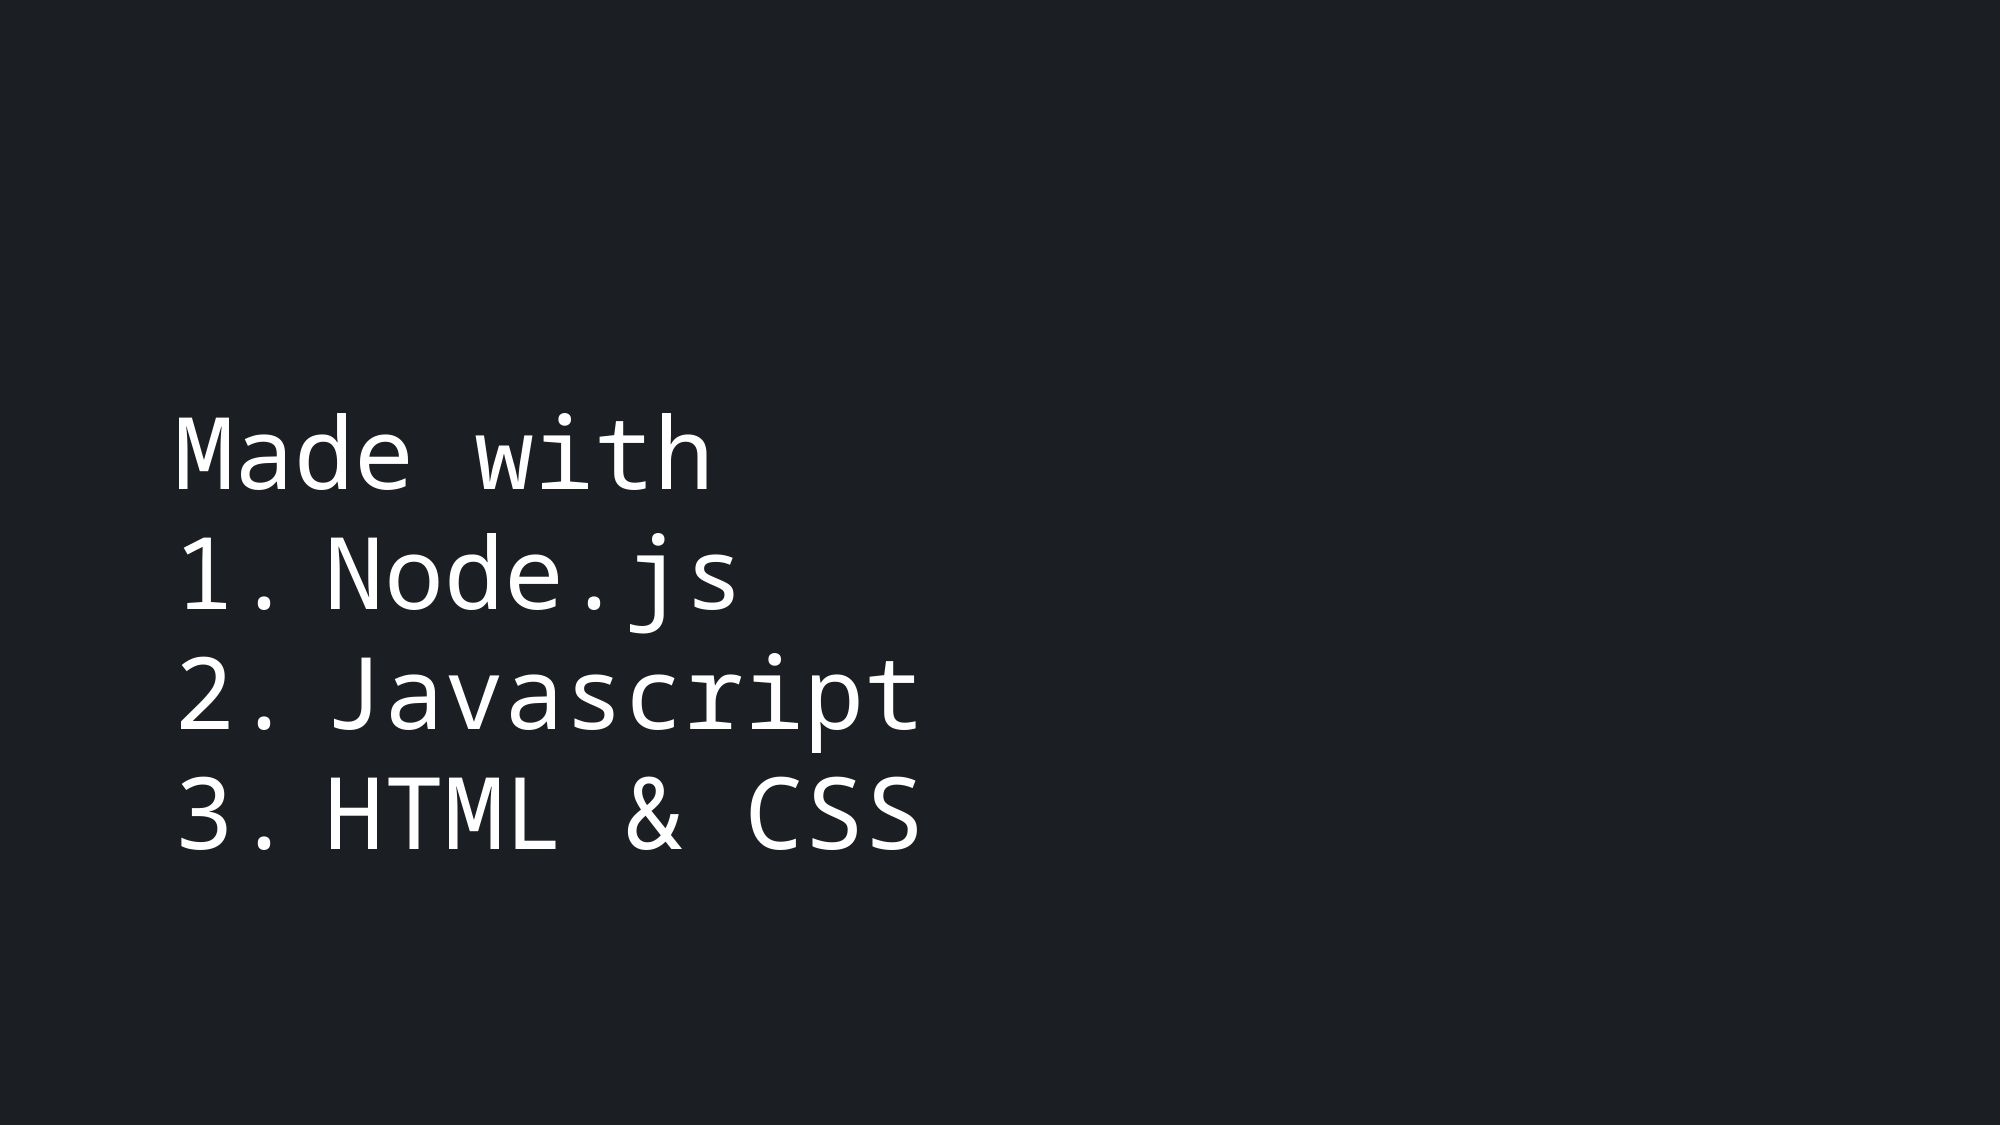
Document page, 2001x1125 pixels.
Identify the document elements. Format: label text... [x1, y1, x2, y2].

text_box Made with Node.js Javascript HTML & CSS [159, 382, 1877, 878]
